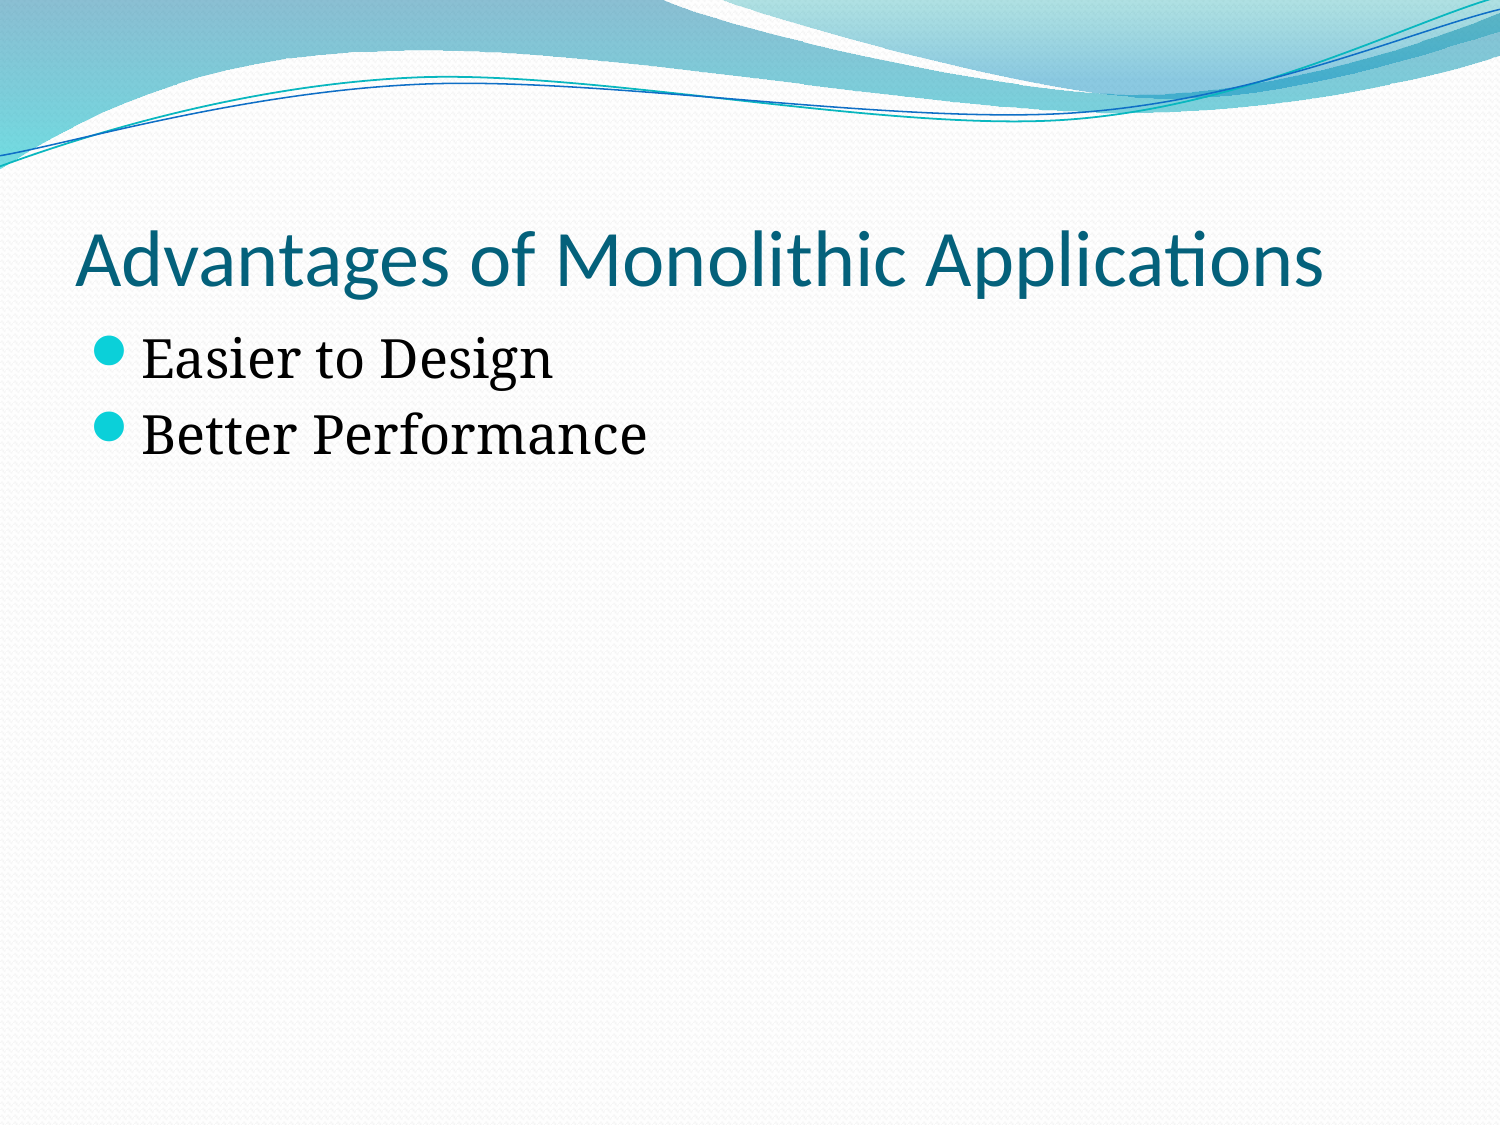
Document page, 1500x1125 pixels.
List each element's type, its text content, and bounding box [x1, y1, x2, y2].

list Easier to Design Better Performance [75, 317, 1425, 1038]
title Advantages of Monolithic Applications [75, 115, 1425, 303]
